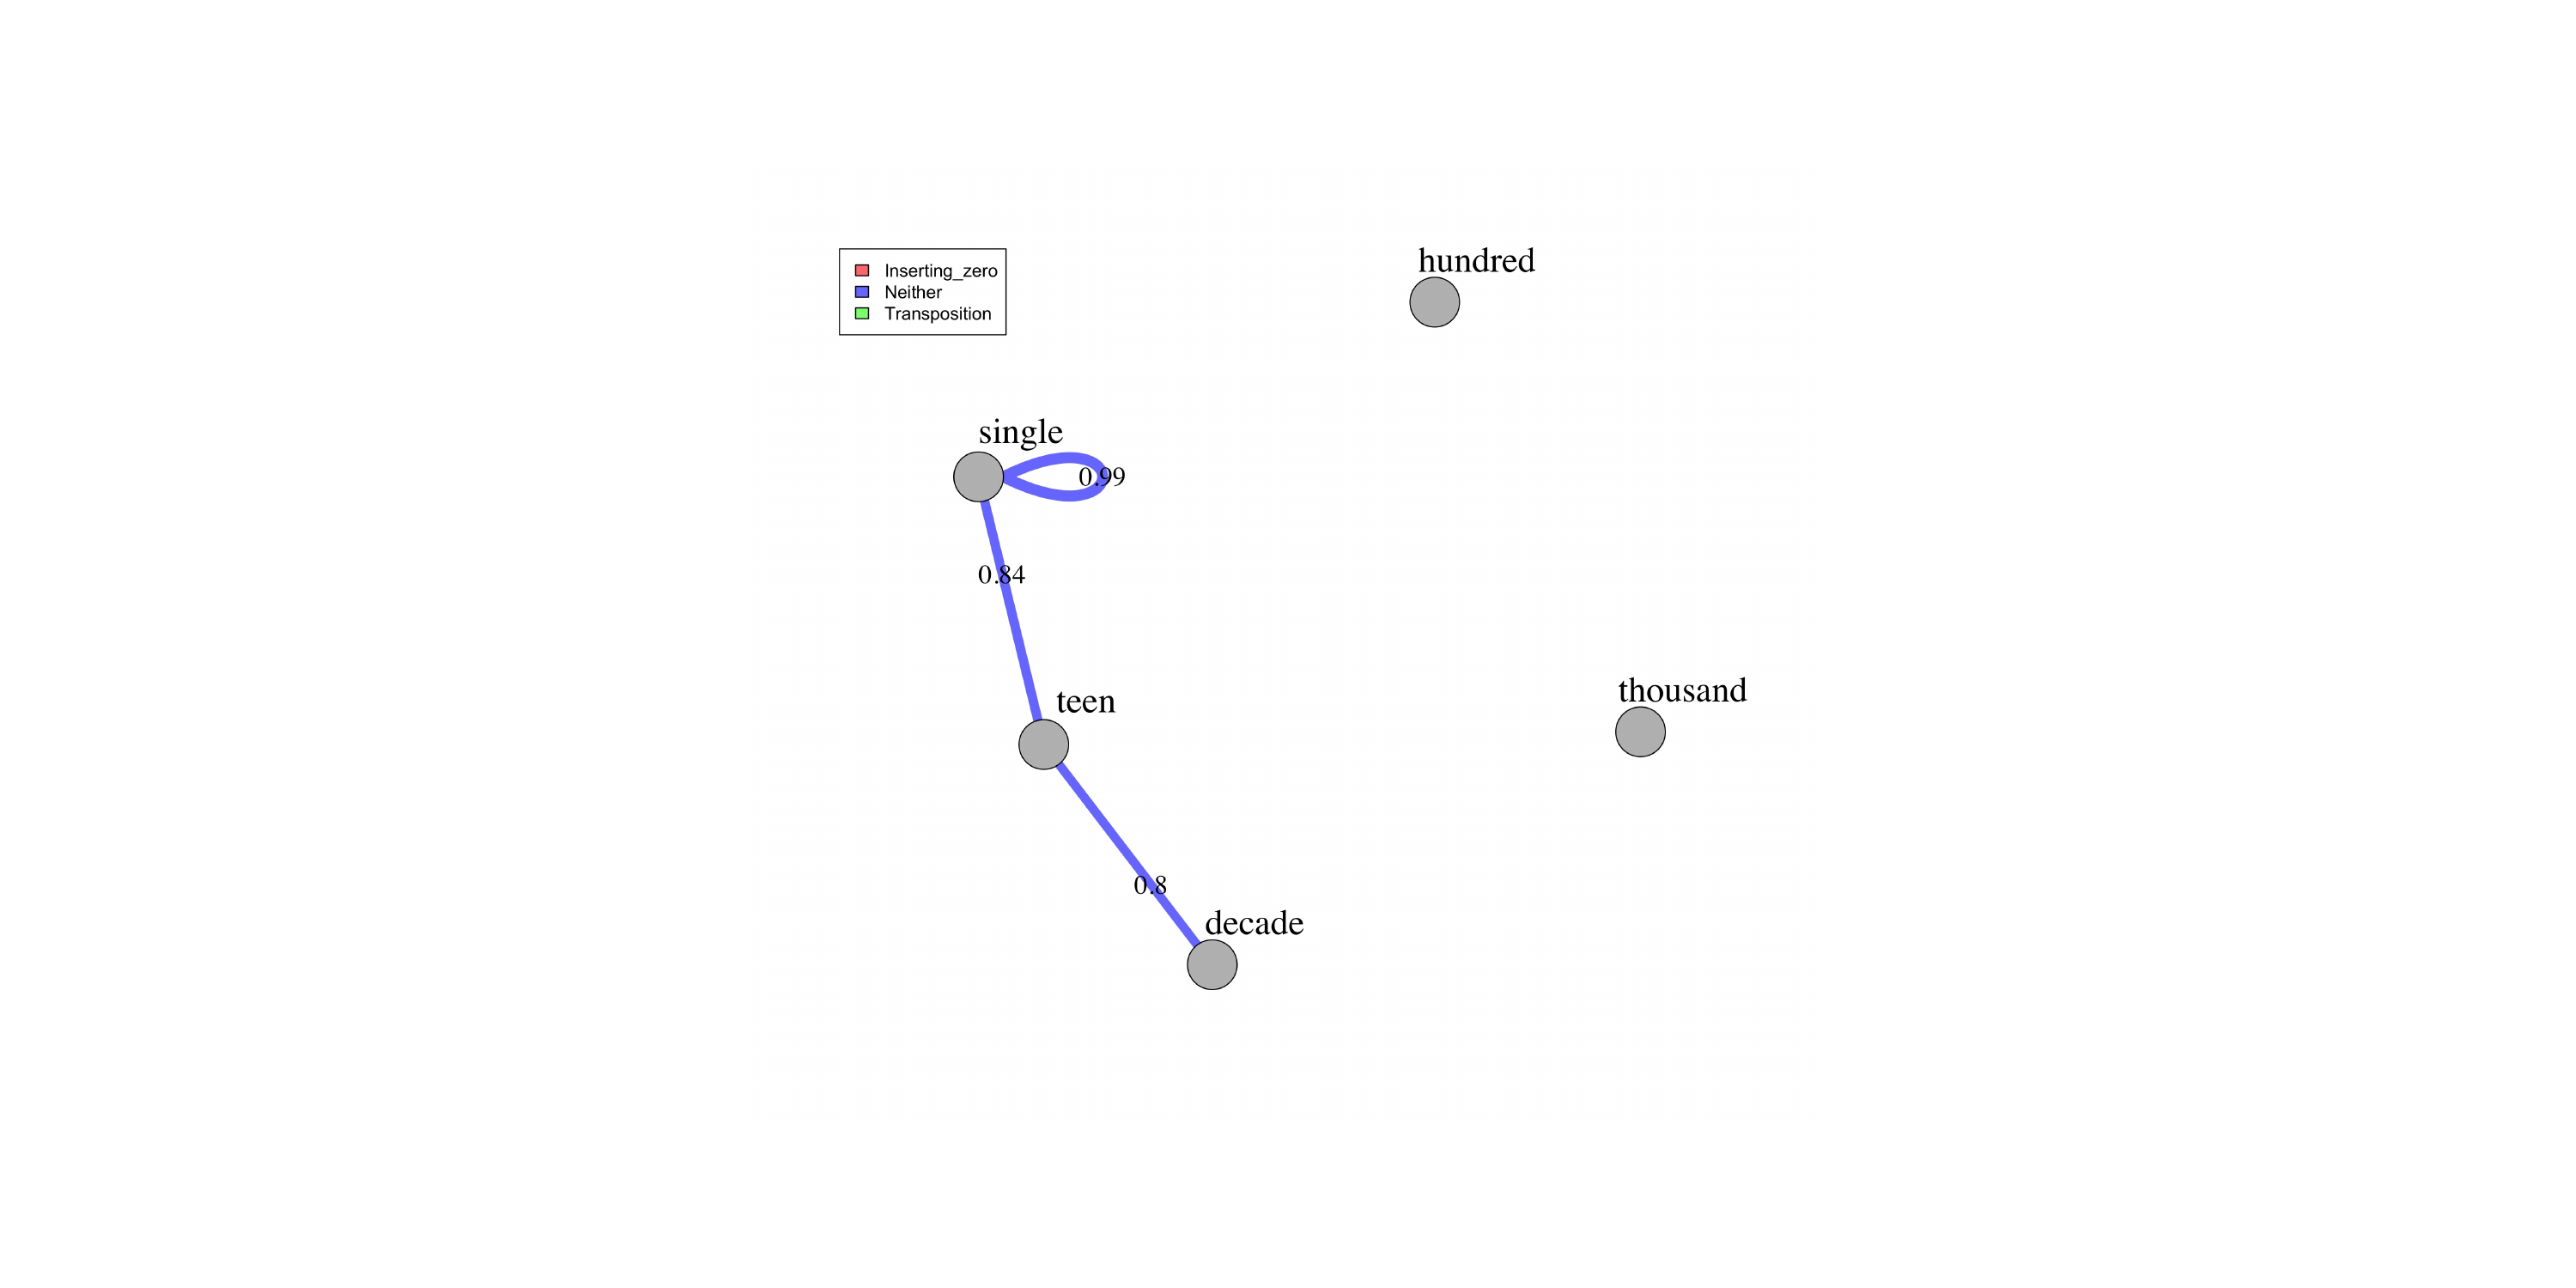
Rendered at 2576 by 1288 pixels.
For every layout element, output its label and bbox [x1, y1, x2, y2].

picture [750, 161, 1826, 1127]
